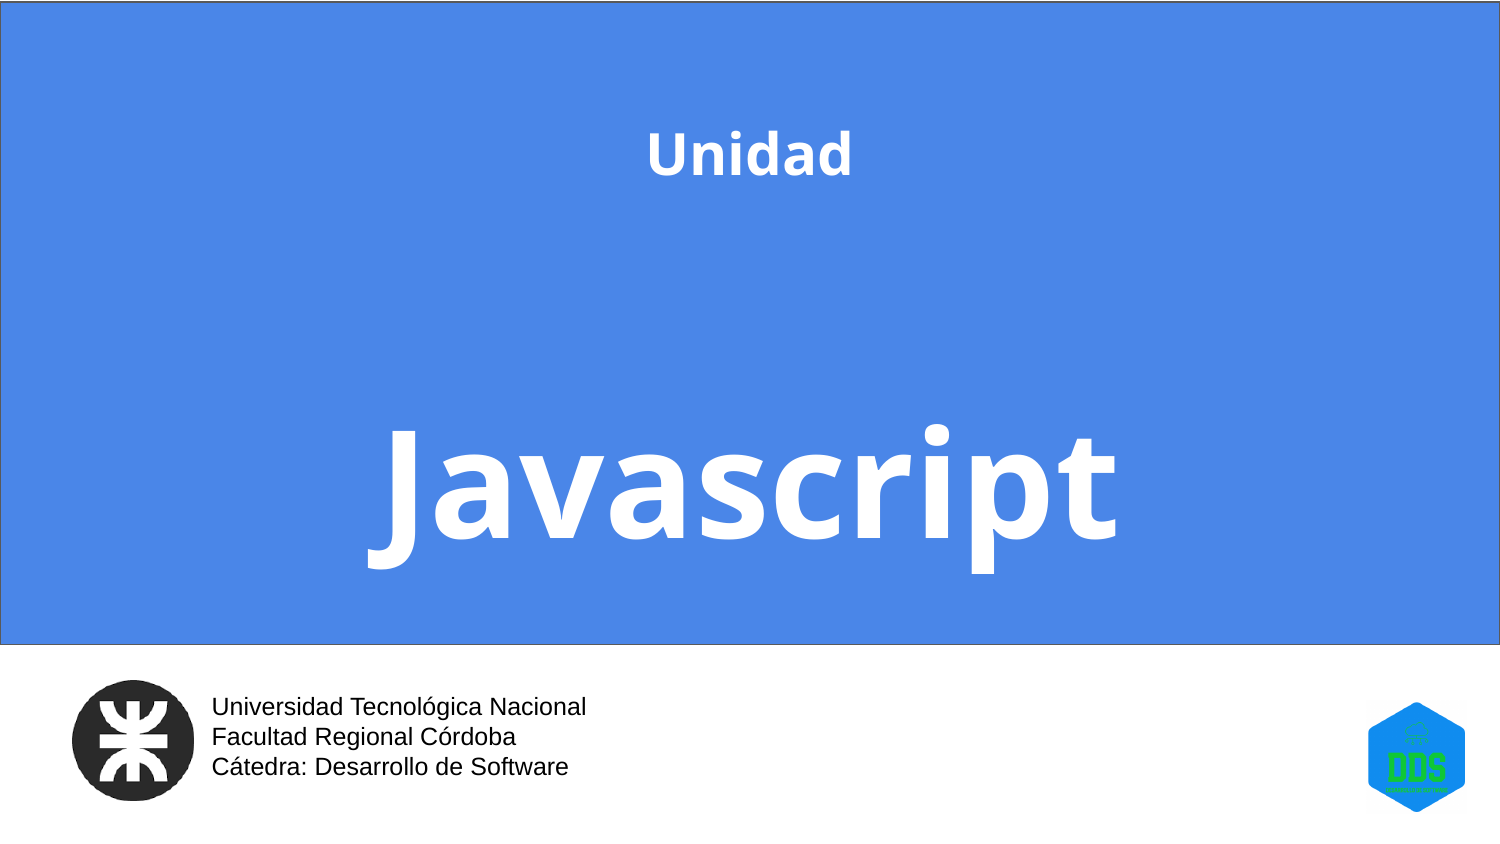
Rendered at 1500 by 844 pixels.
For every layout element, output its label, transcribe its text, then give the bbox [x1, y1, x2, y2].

text_box Universidad Tecnológica Nacional Facultad Regional Córdoba Cátedra: Desarrollo de Software [196, 675, 902, 814]
title Javascript [51, 247, 1449, 584]
text_box [0, 1, 1500, 645]
picture [1366, 699, 1467, 814]
subtitle Unidad [51, 102, 1449, 233]
picture [72, 679, 194, 801]
